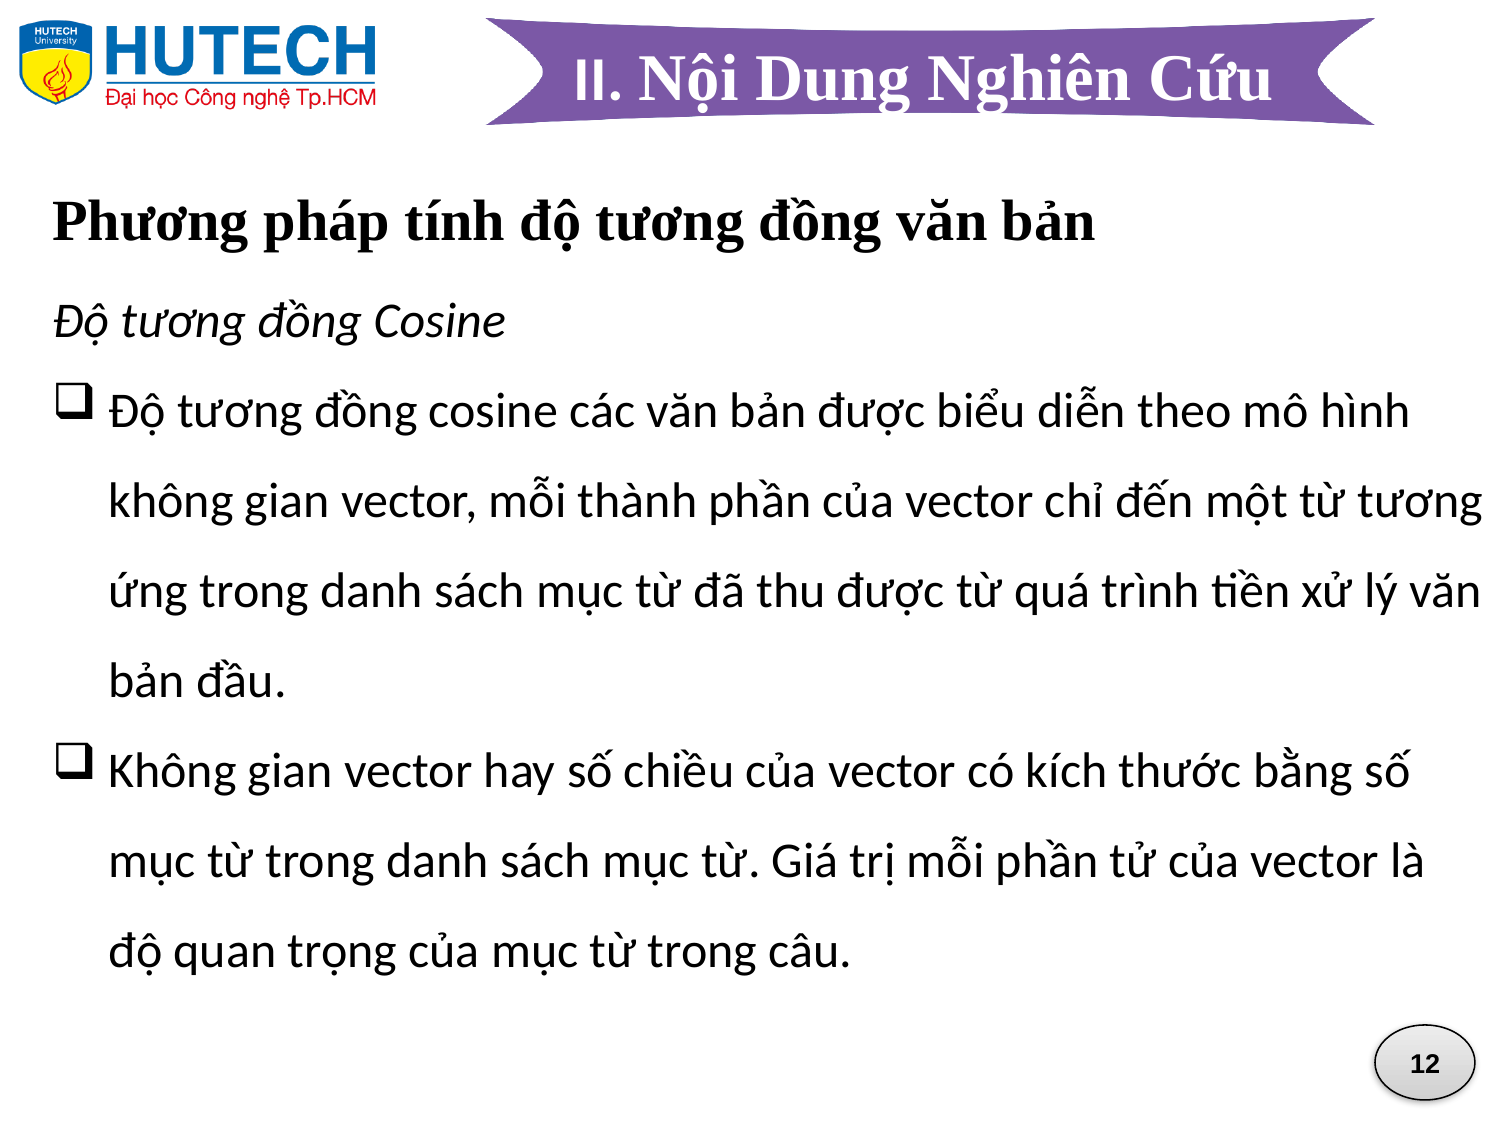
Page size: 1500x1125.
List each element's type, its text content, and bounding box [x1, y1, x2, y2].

picture [0, 0, 400, 130]
text_box 12 [1374, 1024, 1476, 1101]
text_box Phương pháp tính độ tương đồng văn bản [37, 174, 1225, 249]
text_box Độ tương đồng Cosine Độ tương đồng cosine các văn bản được biểu diễn theo mô hình không gian vector, mỗi thành phần của vector chỉ đến một từ tương ứng trong danh sách mục từ đã thu được từ quá trình tiền xử lý văn bản đầu. Không gian vector hay số chiều của vector có kích thước bằng số mục từ trong danh sách mục từ. Giá trị mỗi phần tử của vector là độ quan trọng của mục từ trong câu. [37, 249, 1500, 985]
picture [485, 18, 1376, 126]
